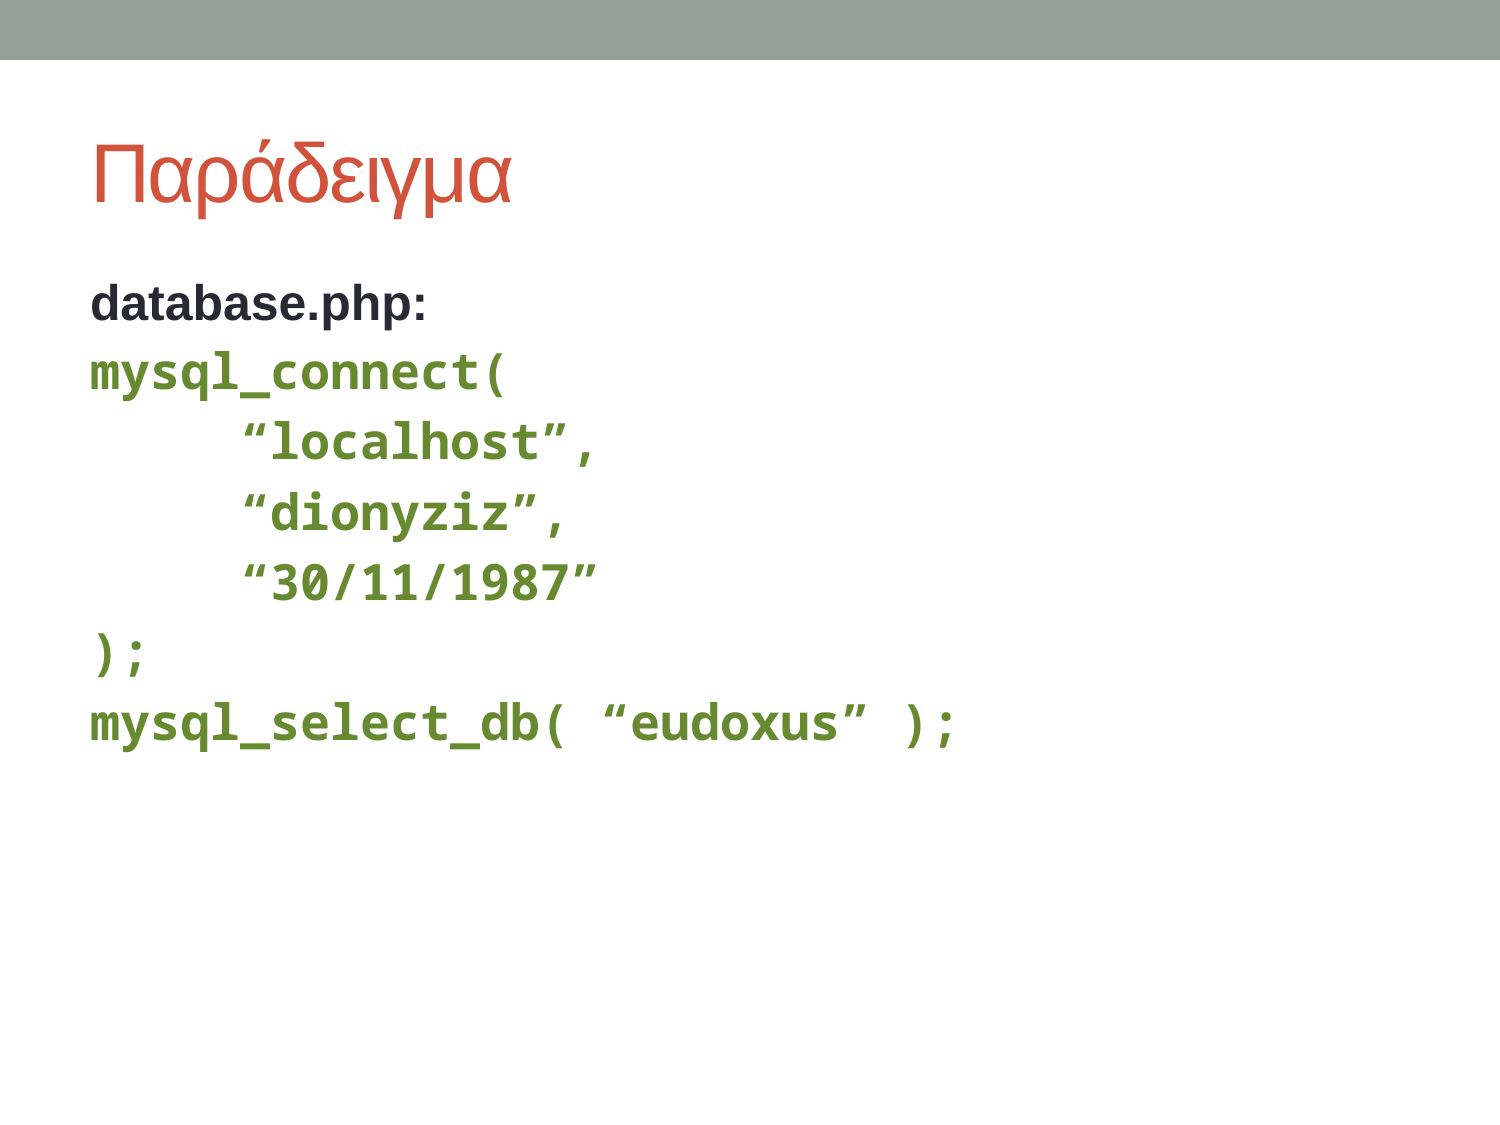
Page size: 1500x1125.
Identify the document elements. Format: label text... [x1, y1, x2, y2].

list database.php: mysql_connect( “localhost”, “dionyziz”, “30/11/1987” ); mysql_select_db( “eudoxus” ); [75, 262, 1425, 1063]
title Παράδειγμα [75, 87, 1425, 250]
